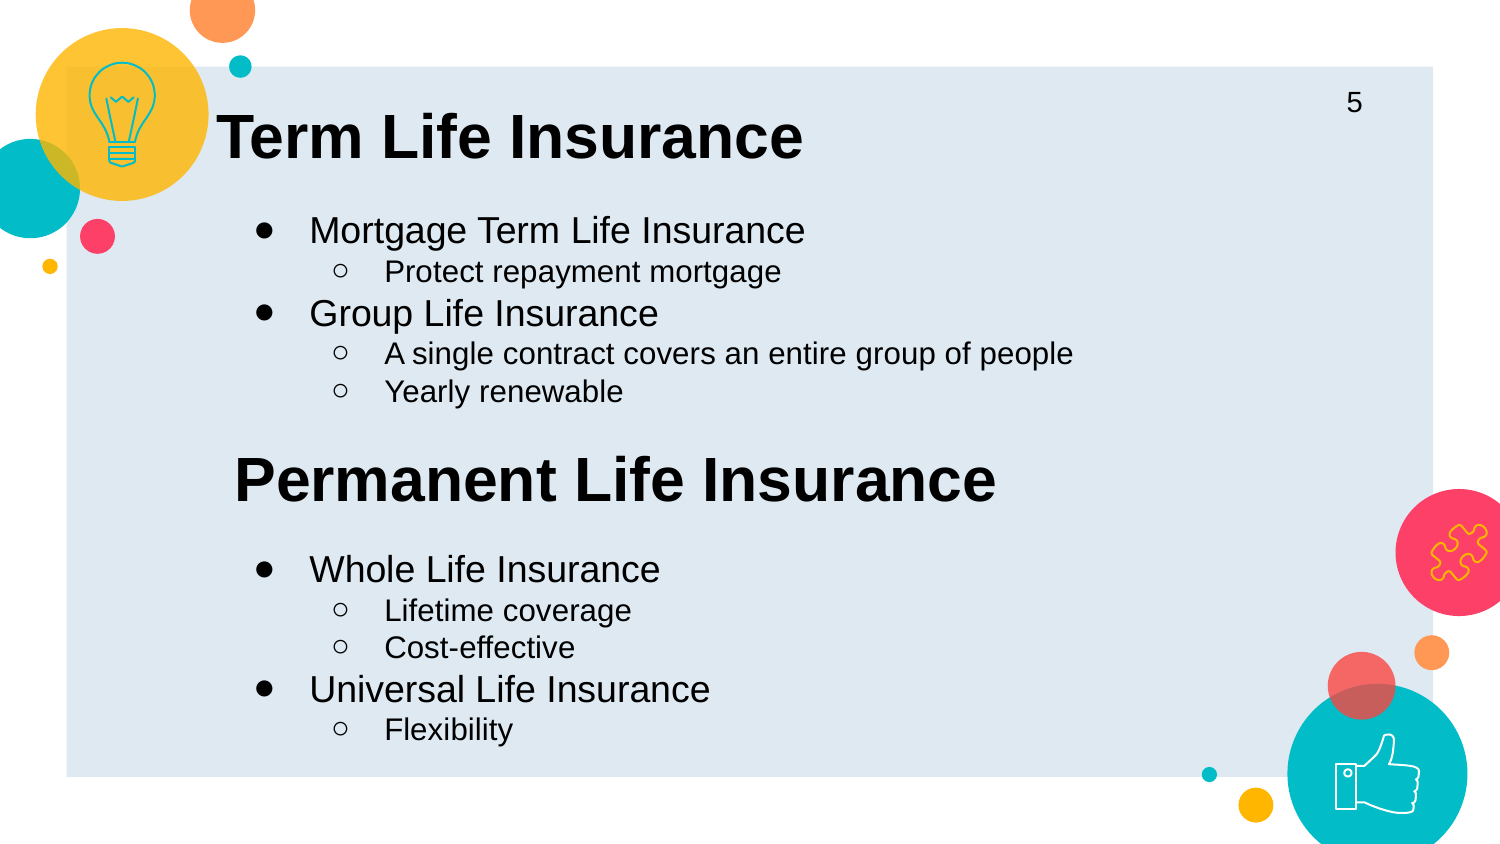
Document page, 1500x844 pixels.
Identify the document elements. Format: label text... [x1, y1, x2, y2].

list Term Life Insurance [201, 81, 887, 189]
list Whole Life Insurance Lifetime coverage Cost-effective Universal Life Insurance Flexibility [219, 529, 978, 783]
slide_number ‹#› [1331, 68, 1422, 134]
list Mortgage Term Life Insurance Protect repayment mortgage Group Life Insurance A single contract covers an entire group of people Yearly renewable [219, 191, 1119, 432]
list Permanent Life Insurance [219, 423, 1067, 530]
